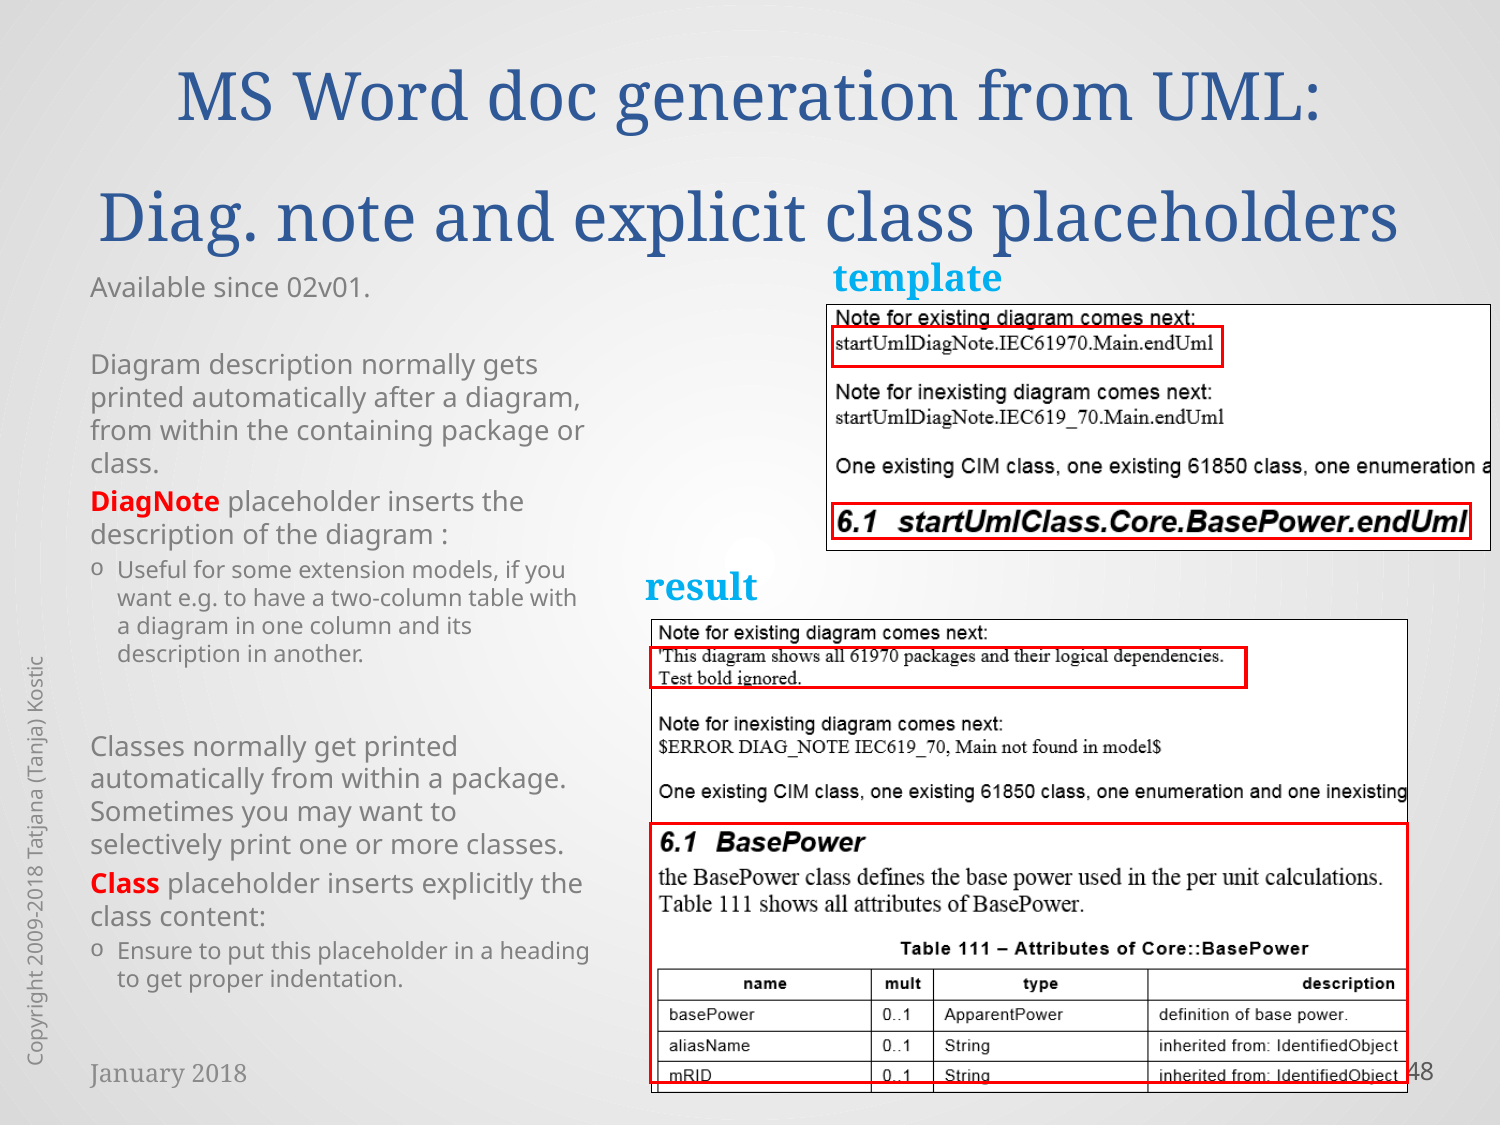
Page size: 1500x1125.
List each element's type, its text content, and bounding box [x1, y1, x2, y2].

list Available since 02v01. Diagram description normally gets printed automatically after a diagram, from within the containing package or class. DiagNote placeholder inserts the description of the diagram : Useful for some extension models, if you want e.g. to have a two-column table with a diagram in one column and its description in another. Classes normally get printed automatically from within a package. Sometimes you may want to selectively print one or more classes. Class placeholder inserts explicitly the class content: Ensure to put this placeholder in a heading to get proper indentation. [75, 262, 607, 1005]
title MS Word doc generation from UML: Diag. note and explicit class placeholders [75, 0, 1425, 263]
footer Copyright 2009-2018 Tatjana (Tanja) Kostic [18, 621, 54, 1101]
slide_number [75, 1042, 313, 1103]
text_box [640, 555, 1408, 1093]
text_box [825, 246, 1491, 551]
slide_number 48 [1401, 1042, 1494, 1103]
